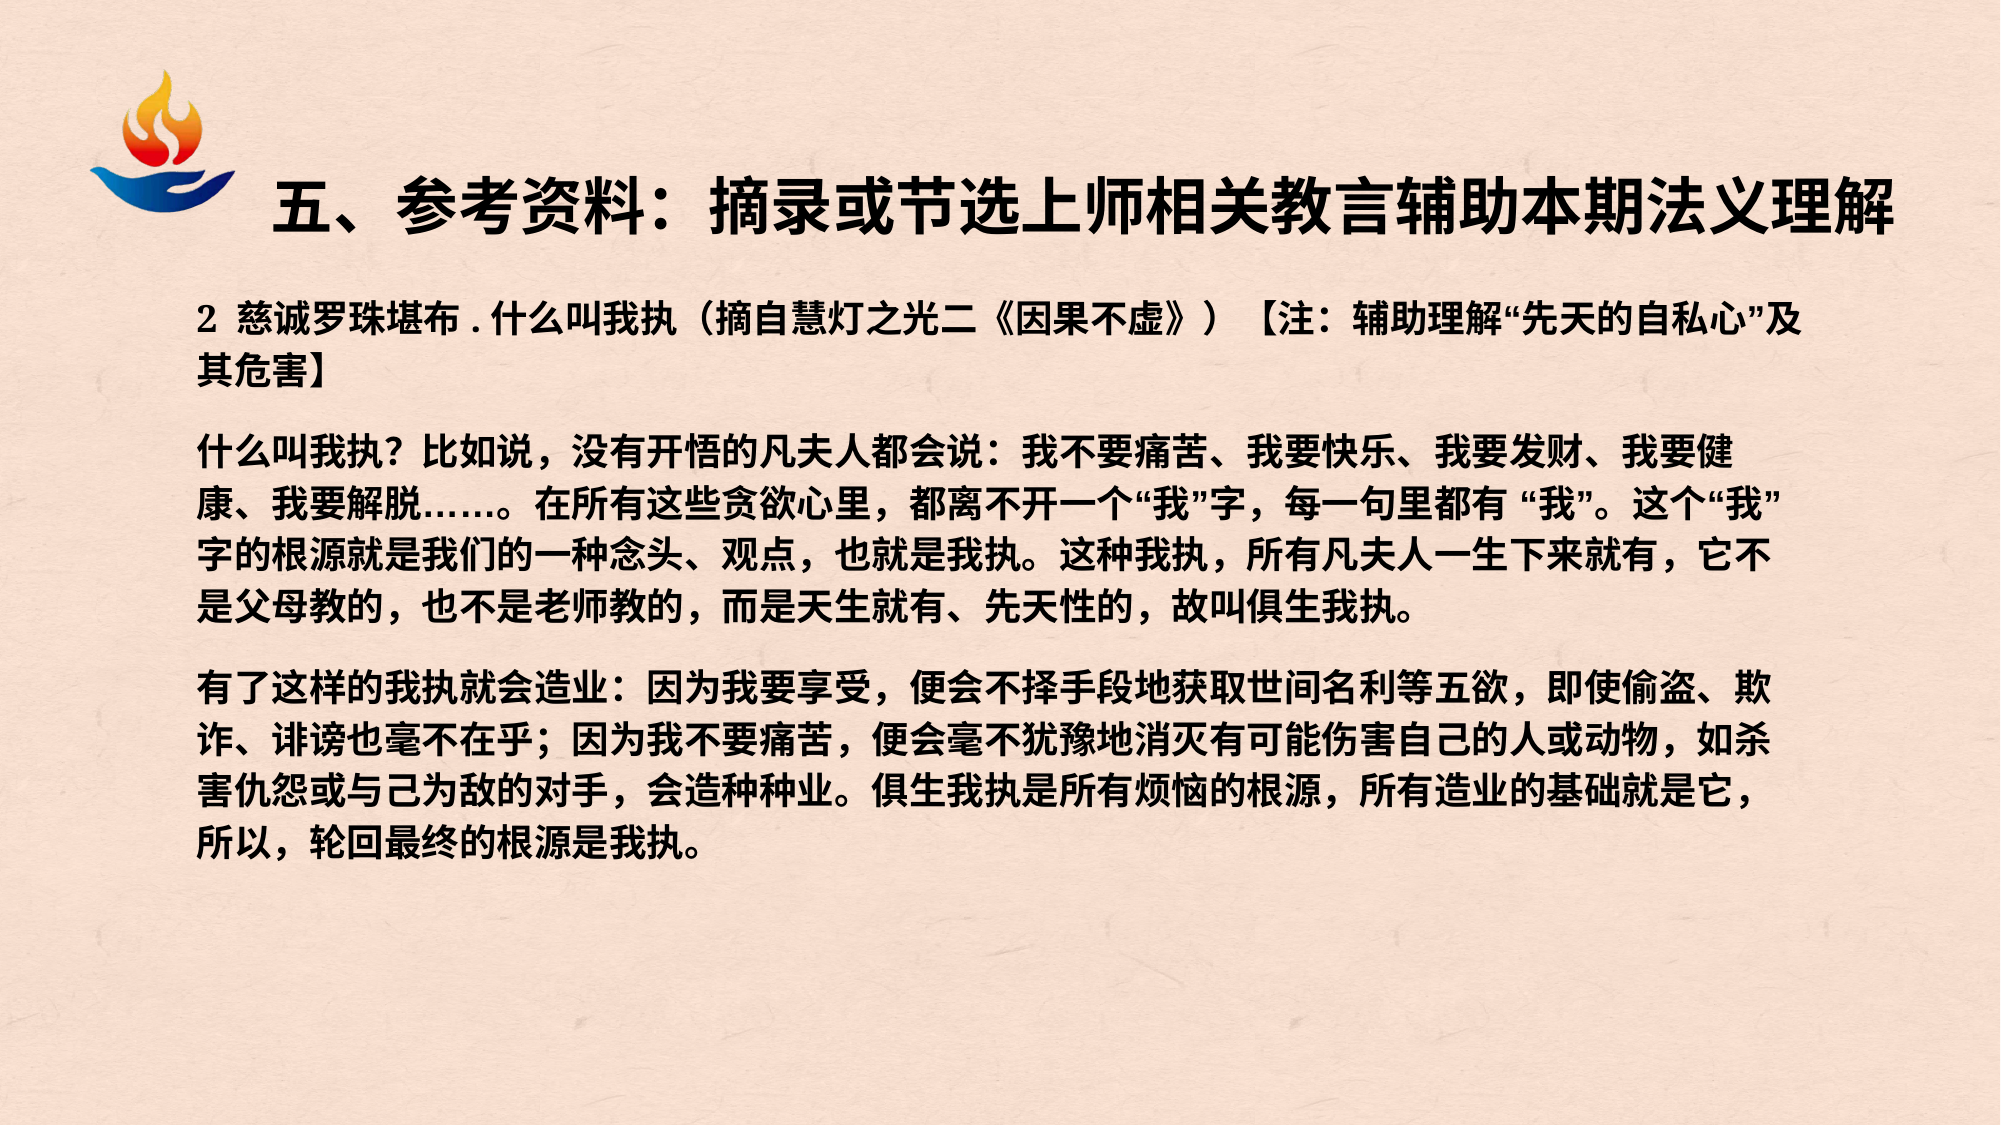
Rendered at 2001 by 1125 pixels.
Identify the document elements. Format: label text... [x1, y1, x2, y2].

picture [0, 0, 2001, 1125]
text_box 2 慈诚罗珠堪布.什么叫我执（摘自慧灯之光二《因果不虚》）【注：辅助理解“先天的自私心”及其危害】 什么叫我执？比如说，没有开悟的凡夫人都会说：我不要痛苦、我要快乐、我要发财、我要健康、我要解脱……。在所有这些贪欲心里，都离不开一个“我”字，每一句里都有 “我”。这个“我”字的根源就是我们的一种念头、观点，也就是我执。这种我执，所有凡夫人一生下来就有，它不是父母教的，也不是老师教的，而是天生就有、先天性的，故叫俱生我执。 有了这样的我执就会造业：因为我要享受，便会不择手段地获取世间名利等五欲，即使偷盗、欺诈、诽谤也毫不在乎；因为我不要痛苦，便会毫不犹豫地消灭有可能伤害自己的人或动物，如杀害仇怨或与己为敌的对手，会造种种业。俱生我执是所有烦恼的根源，所有造业的基础就是它，所以，轮回最终的根源是我执。 [160, 273, 1840, 1080]
text_box 五、参考资料：摘录或节选上师相关教言辅助本期法义理解 [255, 114, 1935, 257]
